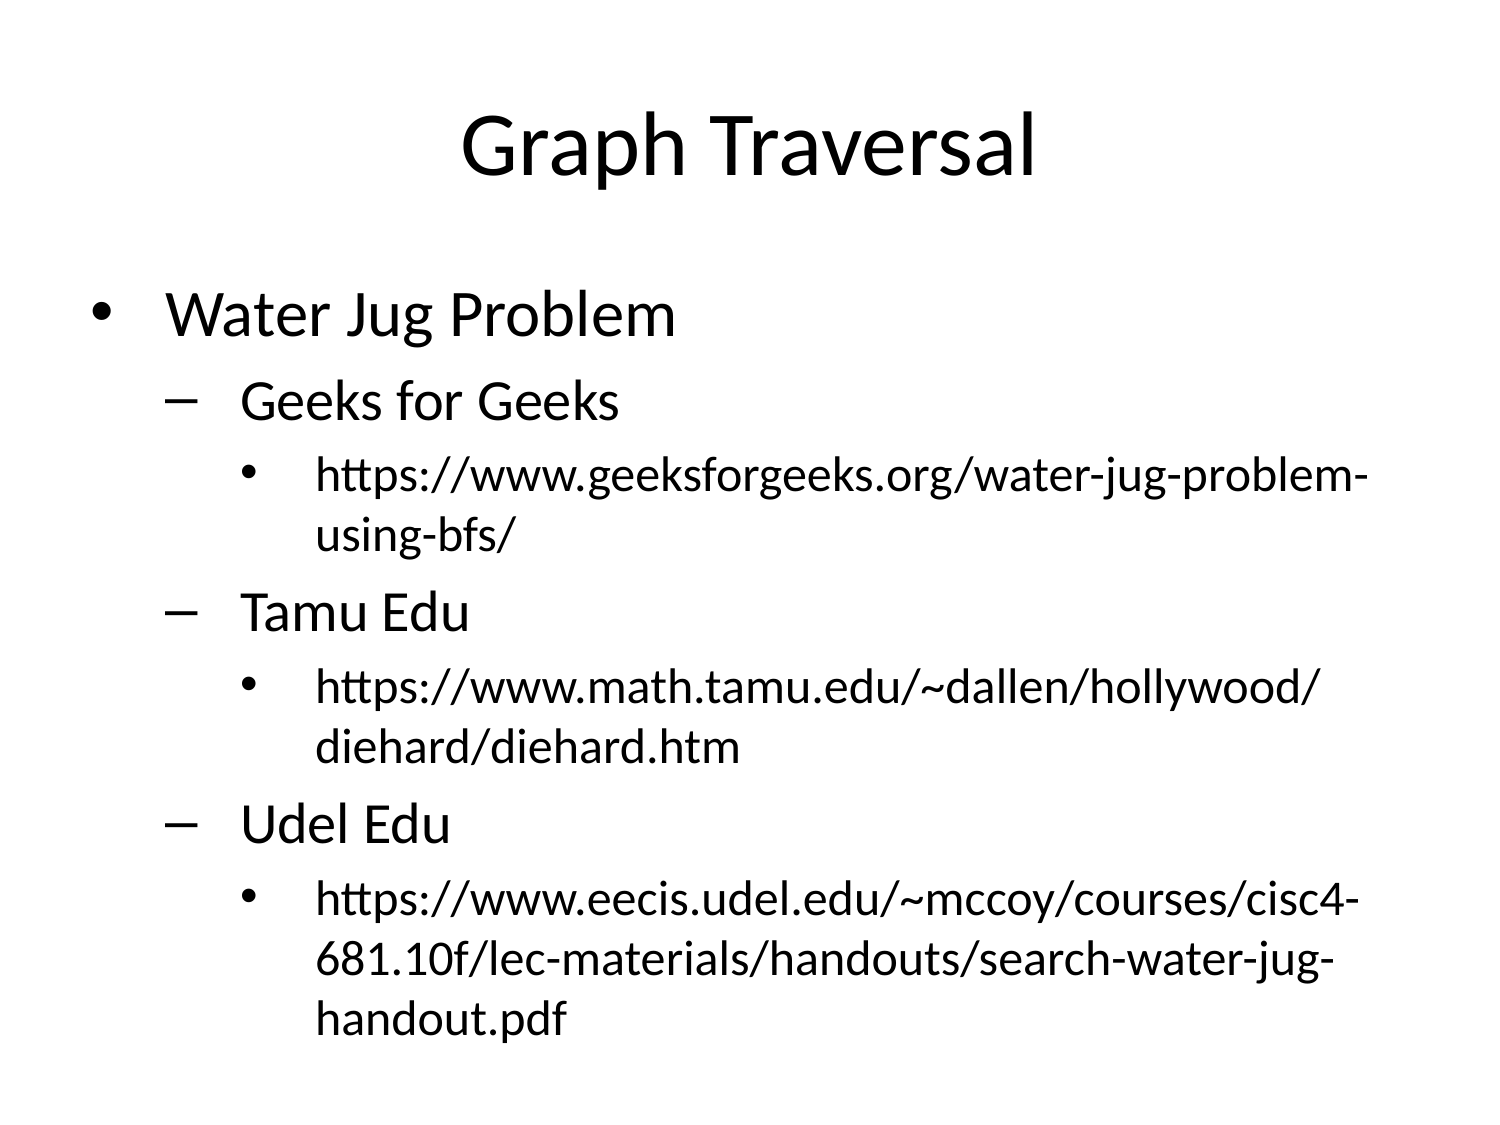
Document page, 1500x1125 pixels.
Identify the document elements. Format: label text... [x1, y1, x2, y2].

title Graph Traversal [75, 45, 1425, 233]
list Water Jug Problem Geeks for Geeks https://www.geeksforgeeks.org/water-jug-problem-using-bfs/ Tamu Edu https://www.math.tamu.edu/~dallen/hollywood/diehard/diehard.htm Udel Edu https://www.eecis.udel.edu/~mccoy/courses/cisc4-681.10f/lec-materials/handouts/search-water-jug-handout.pdf [75, 262, 1425, 1005]
